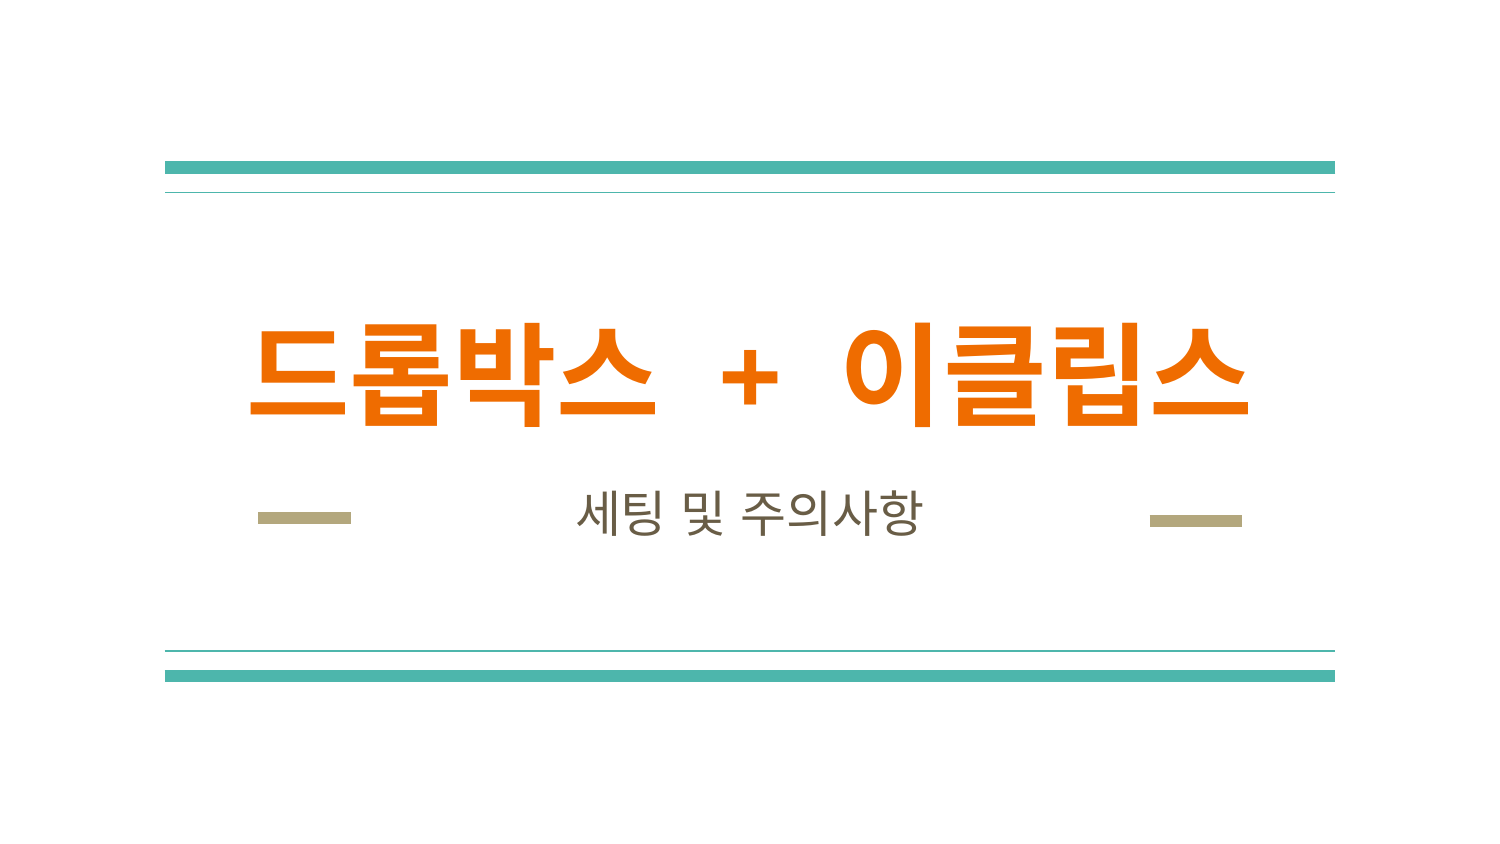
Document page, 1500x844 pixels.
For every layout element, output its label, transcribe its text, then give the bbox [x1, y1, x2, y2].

title 드롭박스 + 이클립스 [164, 287, 1336, 456]
subtitle 세팅 및 주의사항 [350, 467, 1150, 598]
